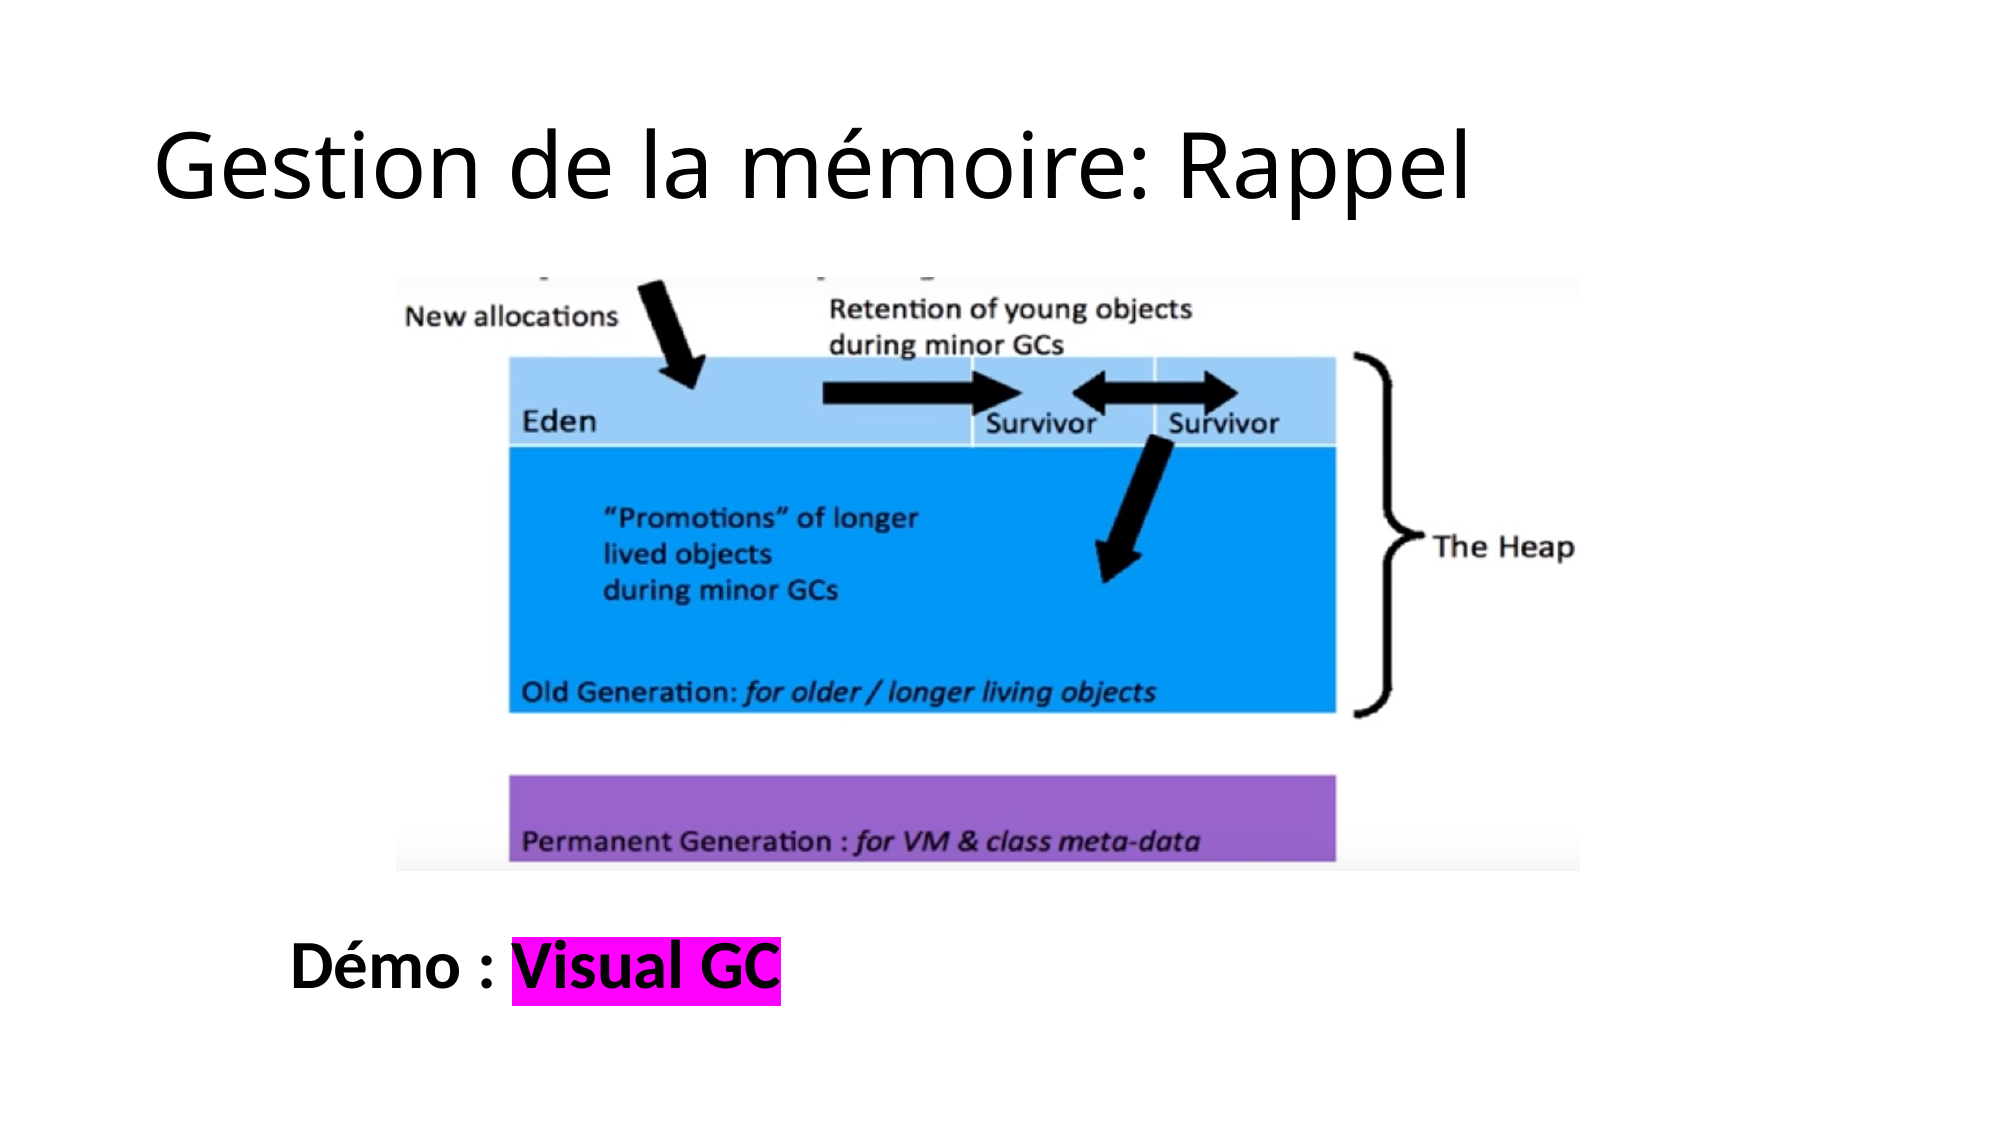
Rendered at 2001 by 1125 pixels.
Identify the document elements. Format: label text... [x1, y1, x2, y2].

list Démo : Visual GC [137, 299, 1863, 1014]
title Gestion de la mémoire: Rappel [137, 59, 1863, 278]
picture [396, 277, 1580, 871]
